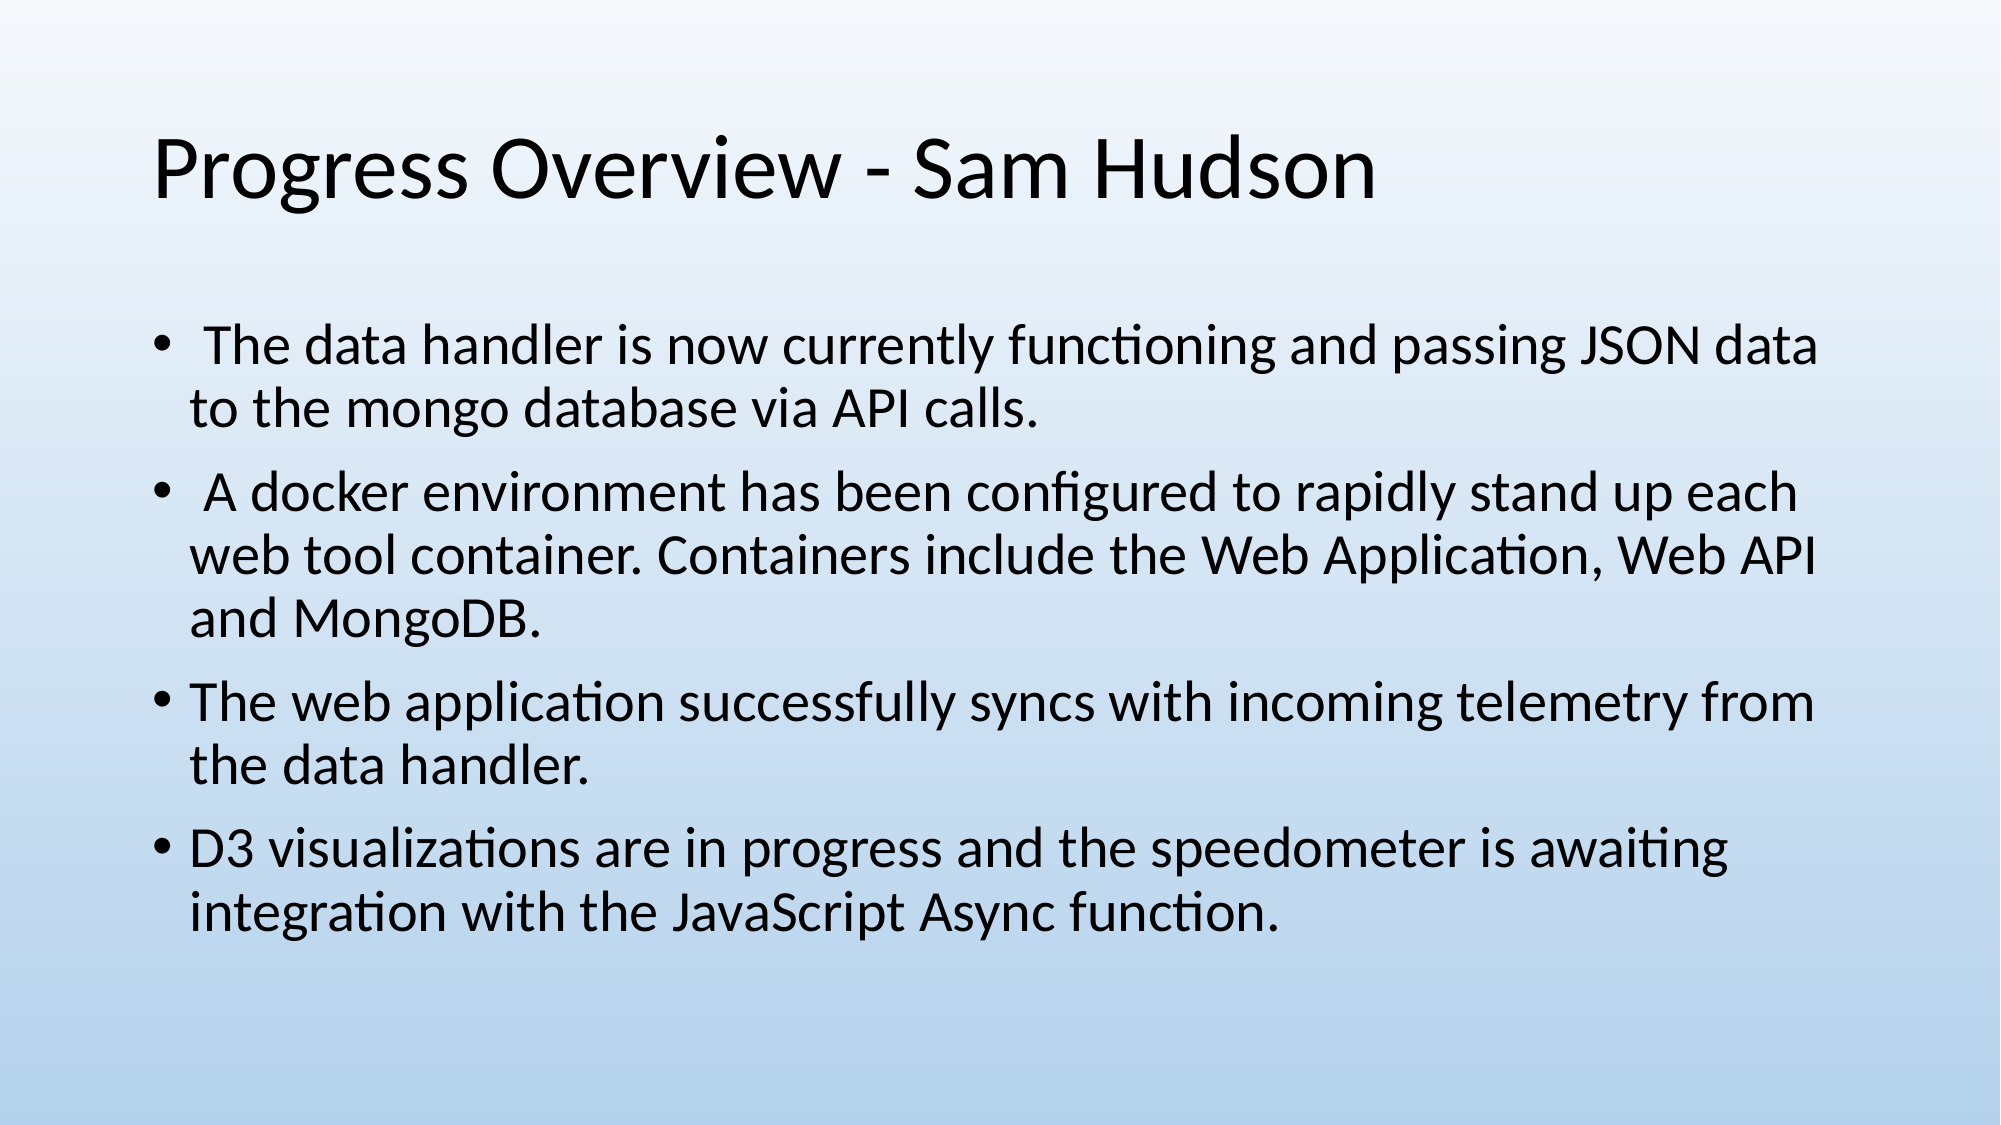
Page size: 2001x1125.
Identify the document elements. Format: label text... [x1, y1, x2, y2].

list The data handler is now currently functioning and passing JSON data to the mongo database via API calls. A docker environment has been configured to rapidly stand up each web tool container. Containers include the Web Application, Web API and MongoDB. The web application successfully syncs with incoming telemetry from the data handler. D3 visualizations are in progress and the speedometer is awaiting integration with the JavaScript Async function. [137, 299, 1863, 1014]
title Progress Overview - Sam Hudson [137, 59, 1863, 278]
